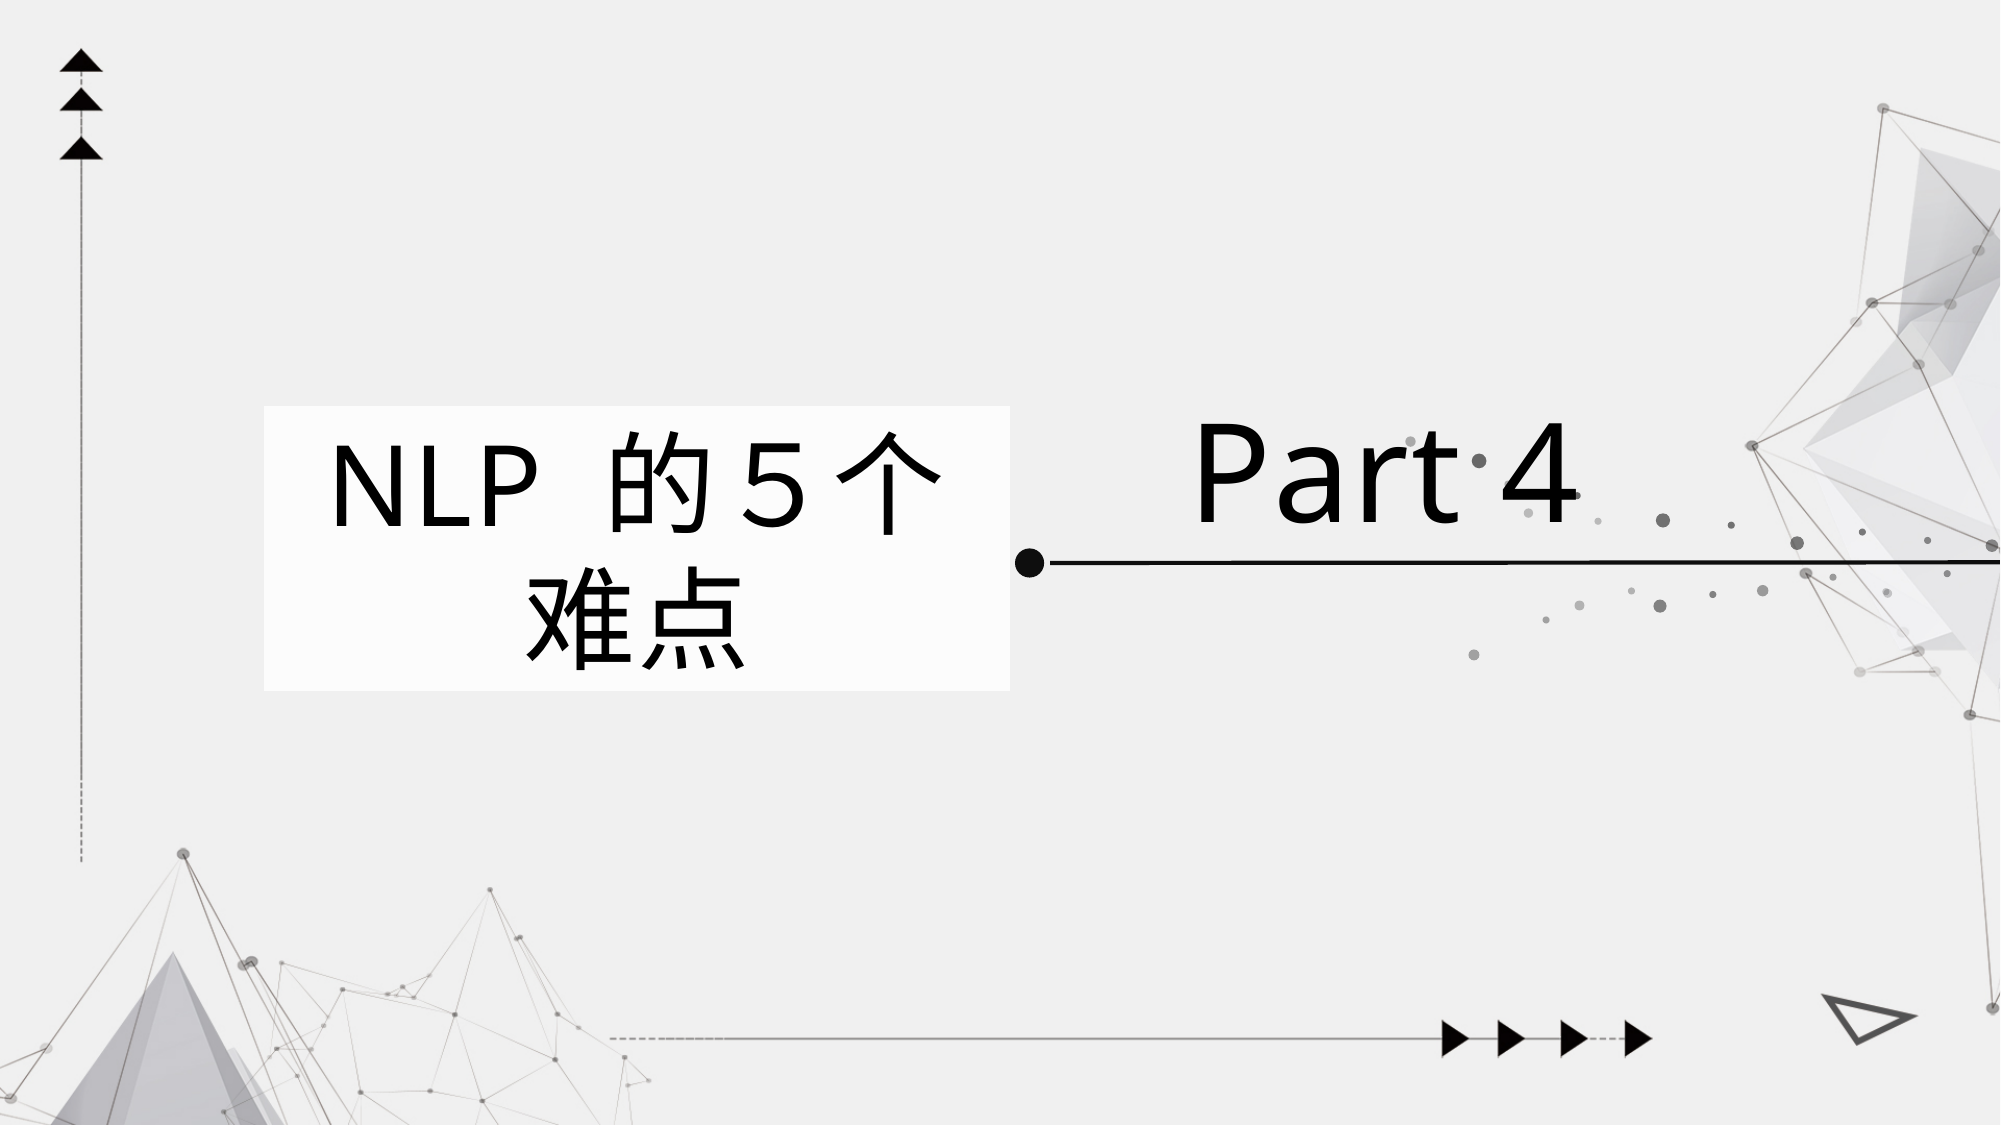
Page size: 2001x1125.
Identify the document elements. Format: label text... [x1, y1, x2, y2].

text_box NLP 的５个难点 [263, 406, 1010, 691]
picture [0, 0, 2001, 1125]
text_box [1013, 547, 1046, 579]
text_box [1504, 480, 1951, 624]
text_box Part 4 [1095, 377, 1673, 558]
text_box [1405, 436, 2000, 661]
